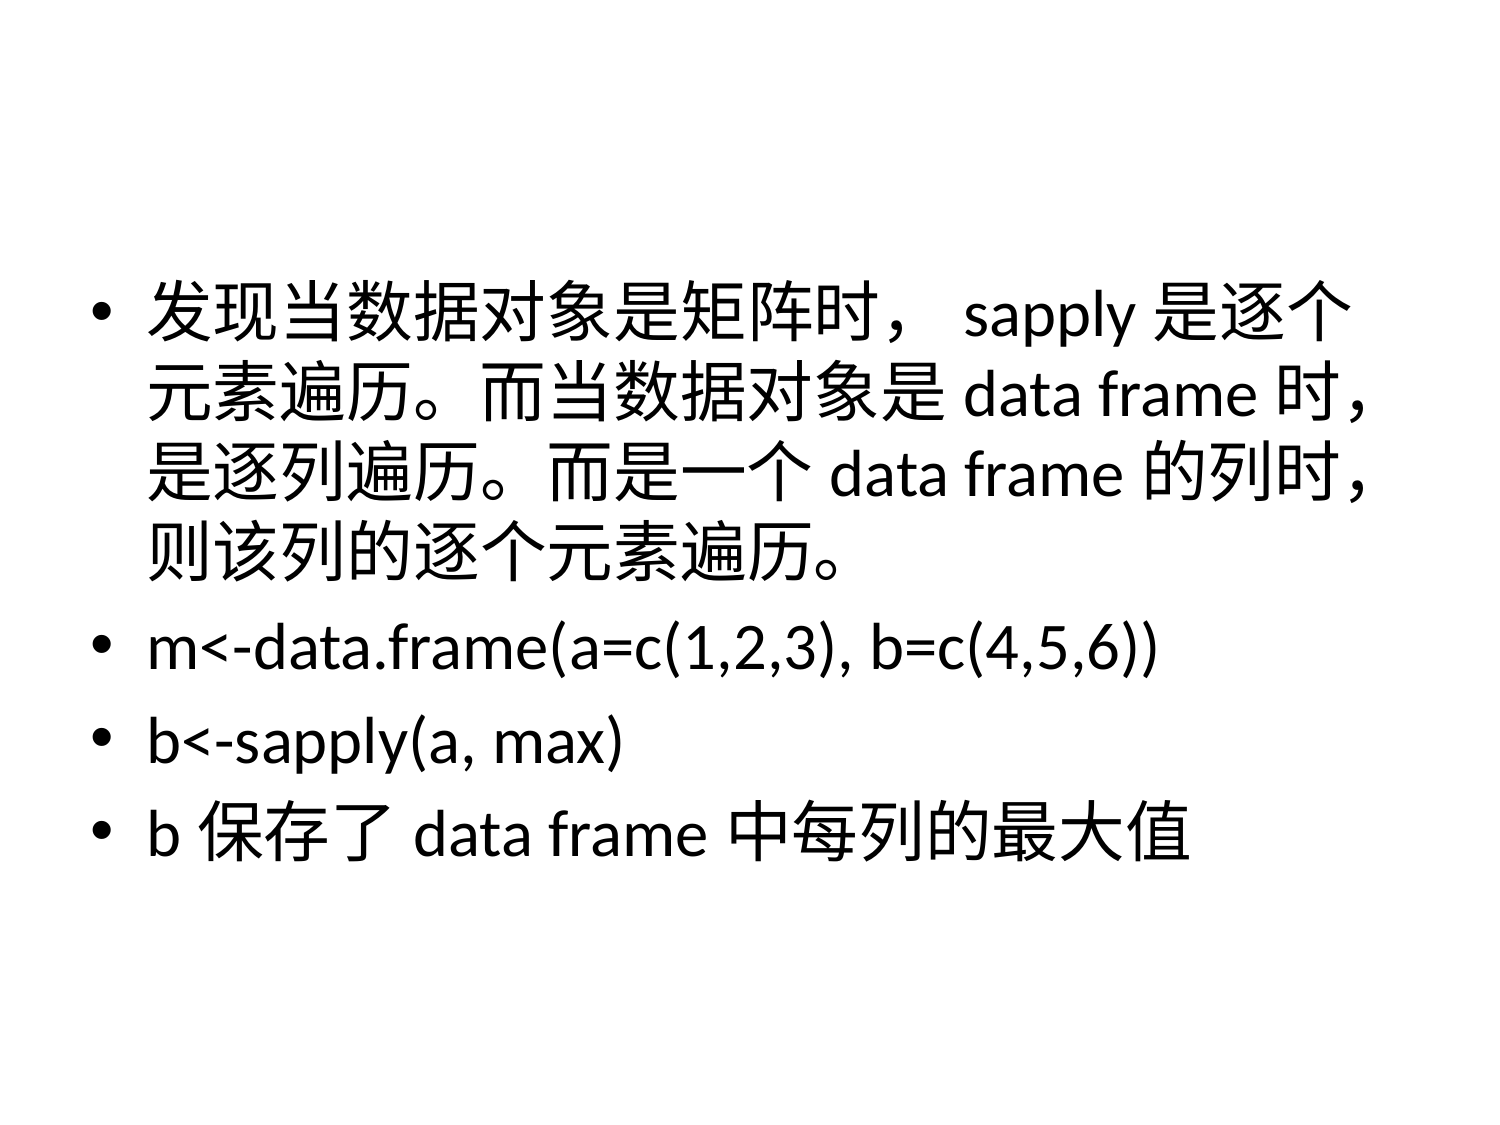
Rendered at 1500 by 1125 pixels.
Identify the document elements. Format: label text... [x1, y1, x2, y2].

list 发现当数据对象是矩阵时，sapply是逐个元素遍历。而当数据对象是data frame时，是逐列遍历。而是一个data frame的列时，则该列的逐个元素遍历。 m<-data.frame(a=c(1,2,3), b=c(4,5,6)) b<-sapply(a, max) b保存了data frame中每列的最大值 [75, 262, 1425, 1005]
